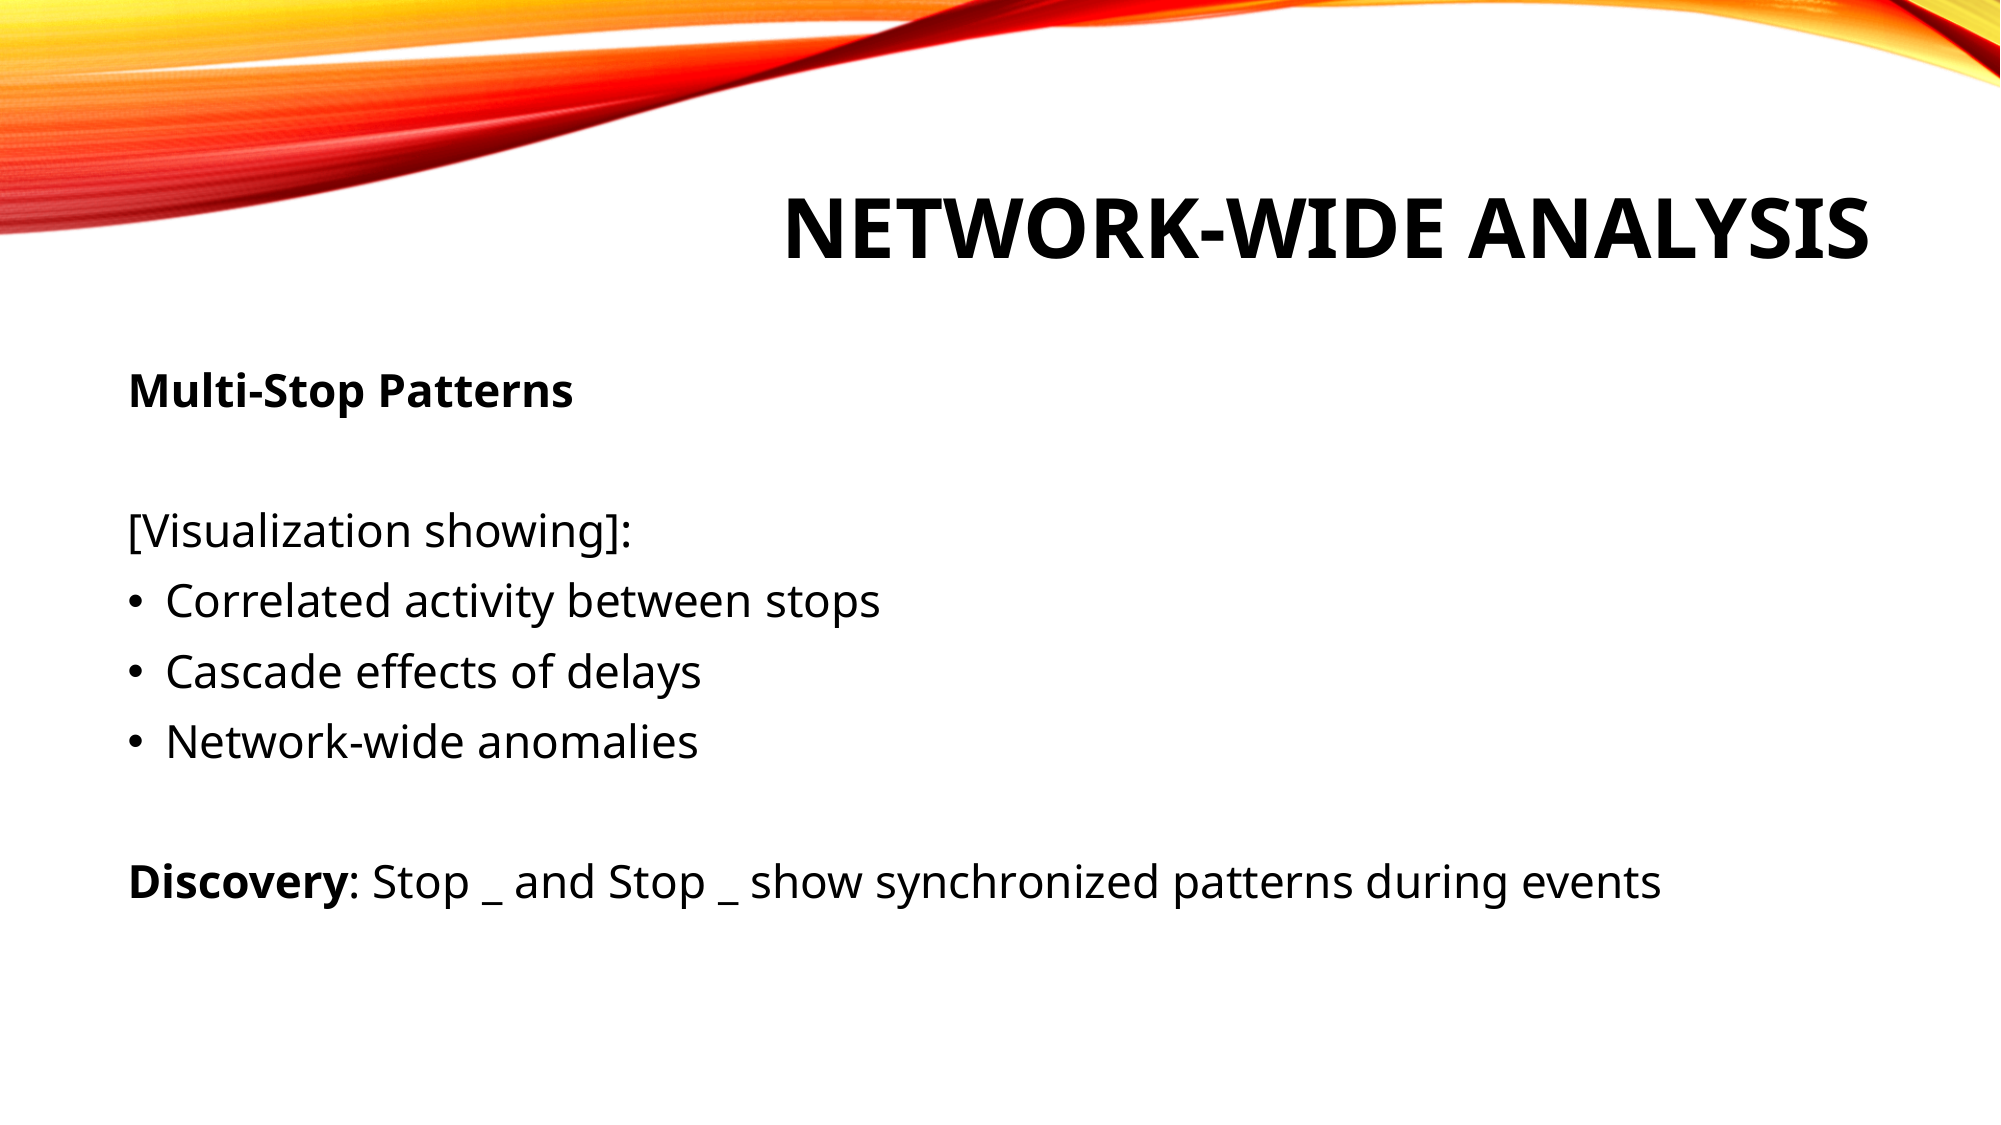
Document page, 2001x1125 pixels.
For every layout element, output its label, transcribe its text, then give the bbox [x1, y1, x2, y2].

picture [0, 0, 2000, 237]
list Multi-Stop Patterns [Visualization showing]: Correlated activity between stops Cascade effects of delays Network-wide anomalies Discovery: Stop _ and Stop _ show synchronized patterns during events [112, 360, 1888, 1021]
title Network-Wide Analysis [474, 125, 1888, 338]
